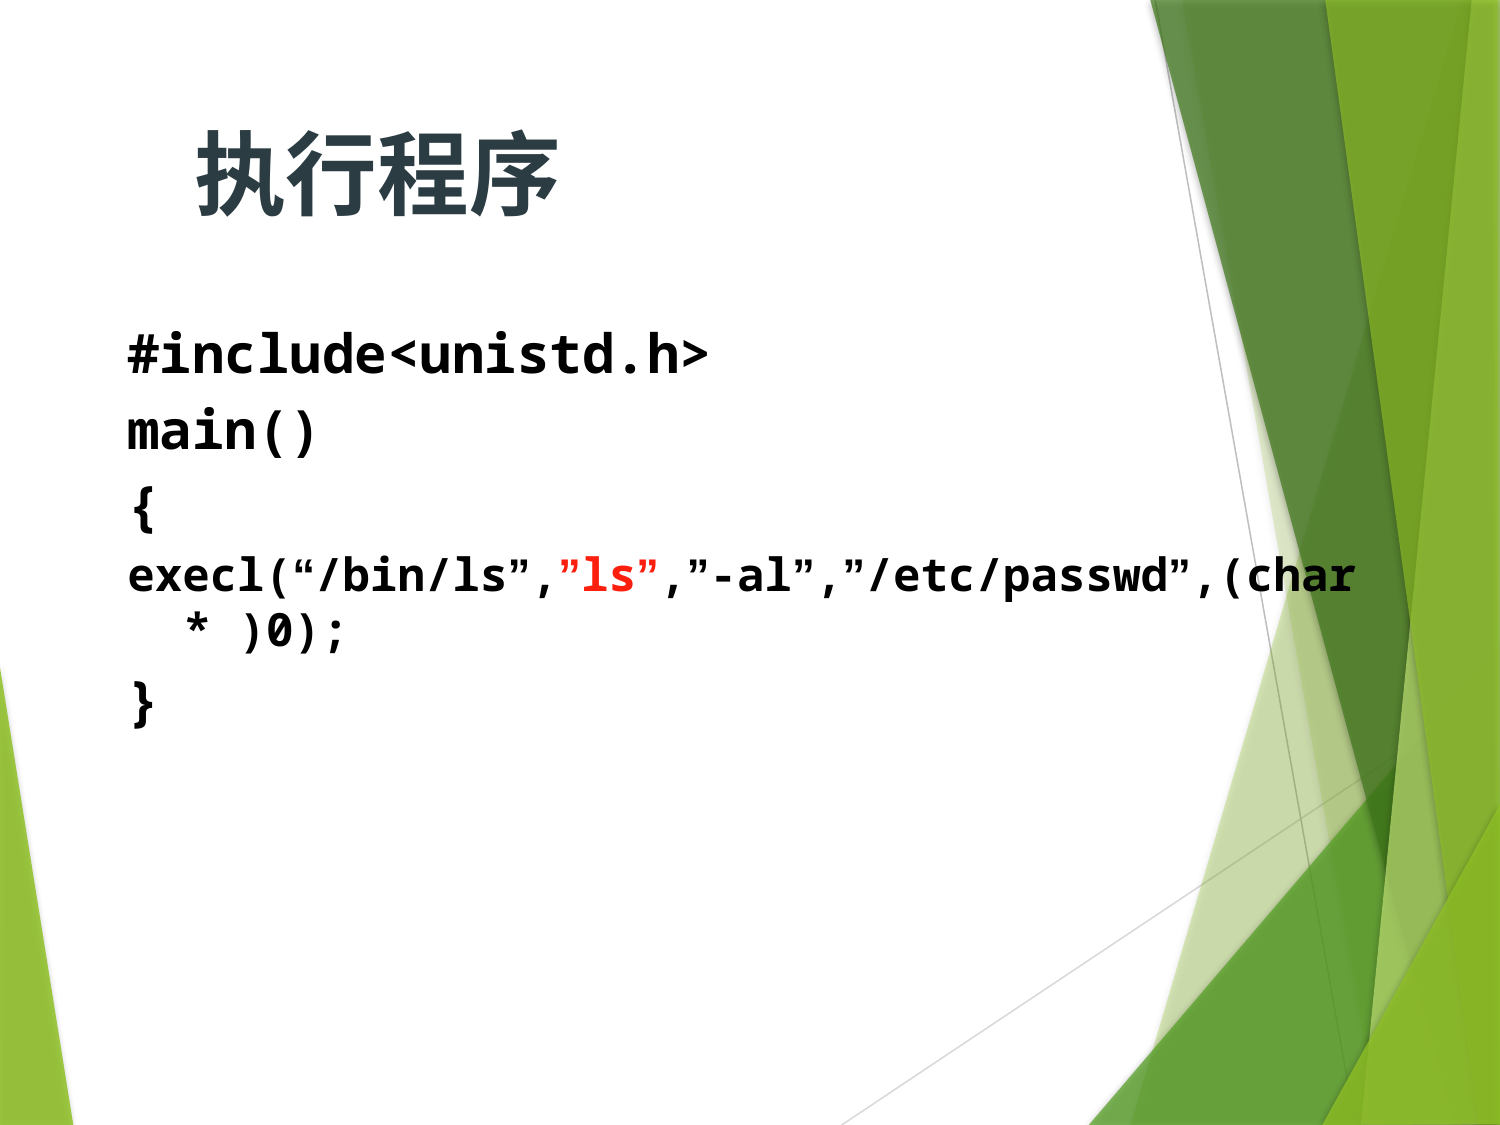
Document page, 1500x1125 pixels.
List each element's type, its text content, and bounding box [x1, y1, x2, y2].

text_box 执行程序 [179, 46, 1455, 235]
text_box #include<unistd.h> main() { execl(“/bin/ls”,”ls”,”-al”,”/etc/passwd”,(char * )0); } [112, 312, 1388, 1000]
